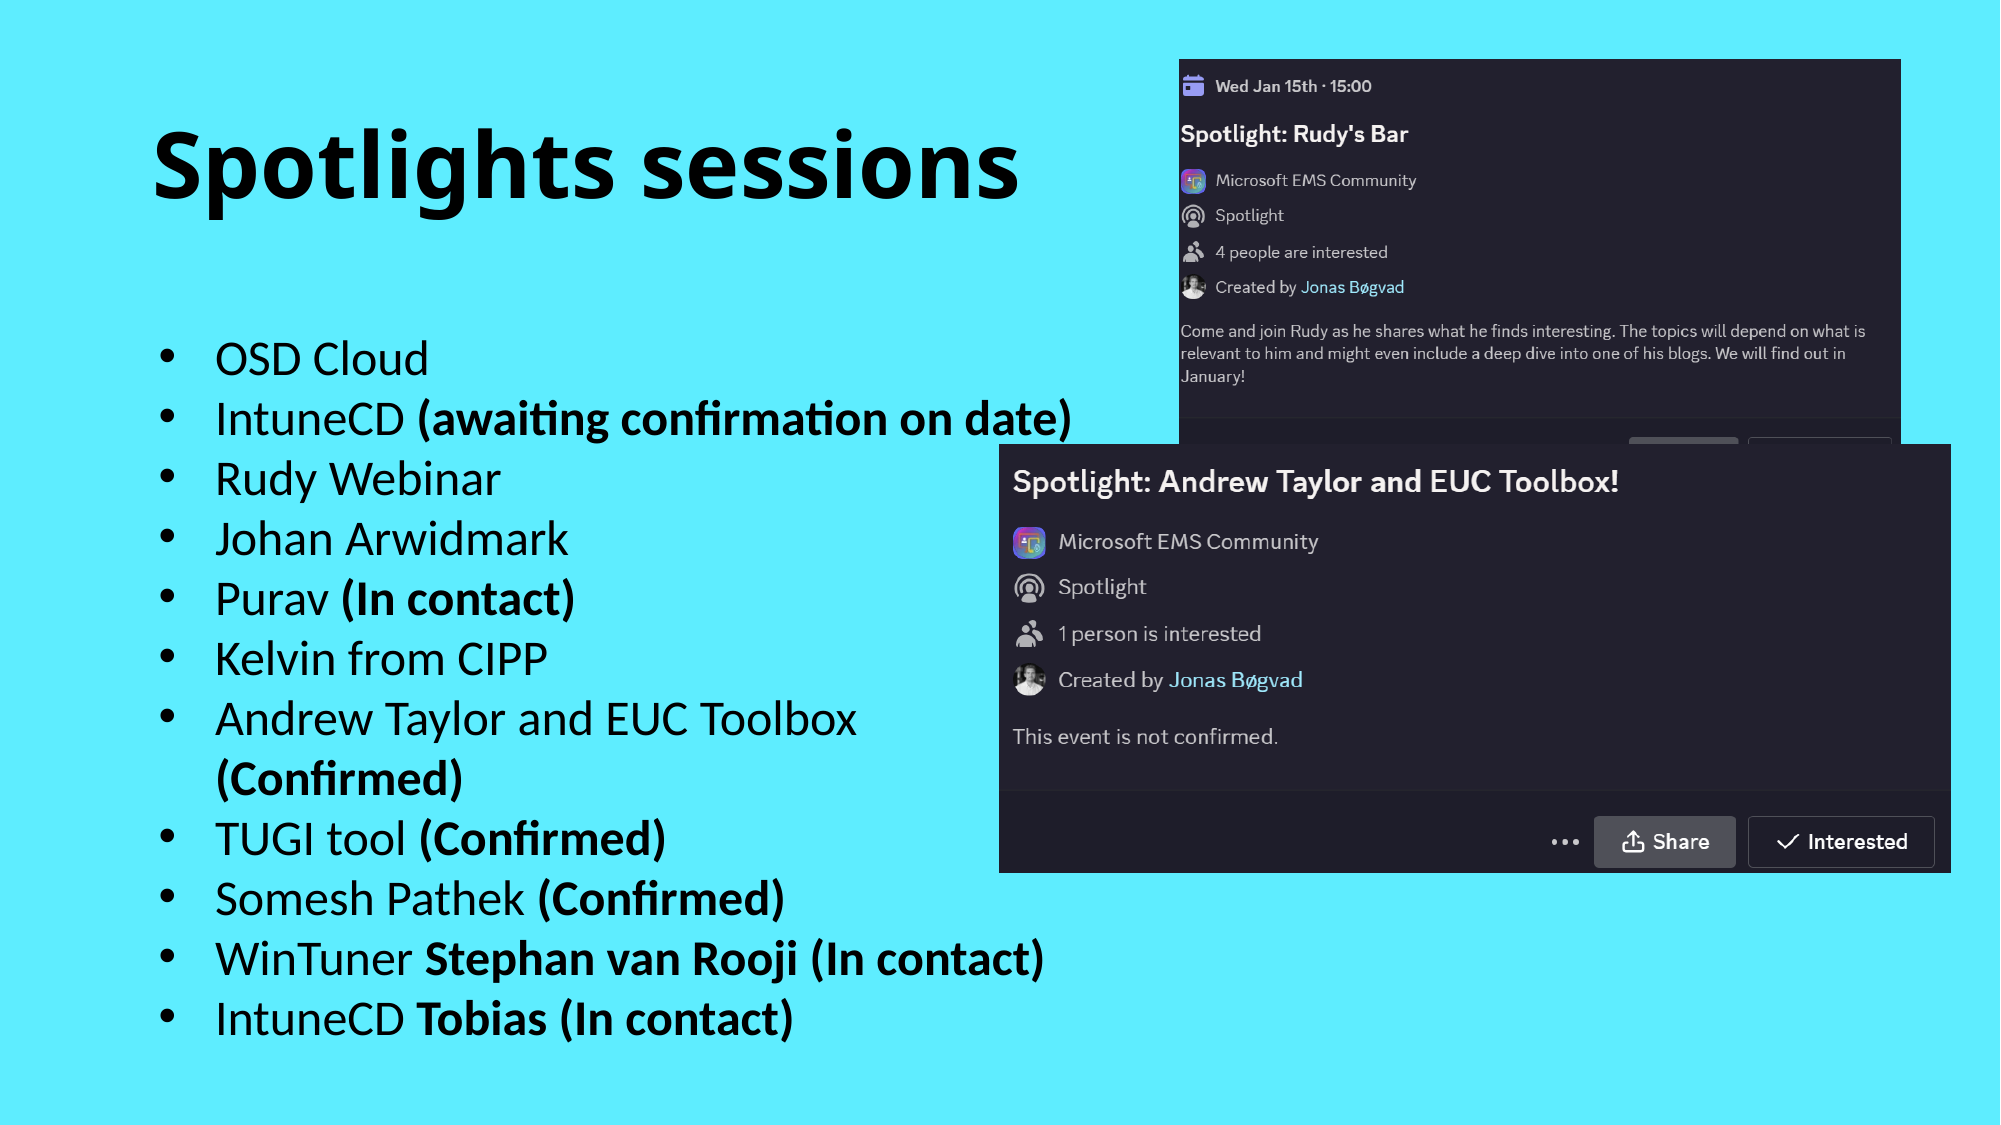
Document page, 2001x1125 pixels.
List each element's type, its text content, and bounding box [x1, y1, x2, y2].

picture [999, 59, 1951, 873]
text_box OSD Cloud​ IntuneCD​ (awaiting confirmation on date) Rudy Webinar ​ Johan Arwidmark ​ Purav (In contact) Kelvin from CIPP ​ Andrew Taylor and EUC Toolbox (Confirmed) TUGI tool (Confirmed) Somesh Pathek (Confirmed) WinTuner Stephan van Rooji (In contact) IntuneCD Tobias (In contact) [68, 317, 1414, 1053]
title Spotlights sessions [137, 59, 1179, 278]
